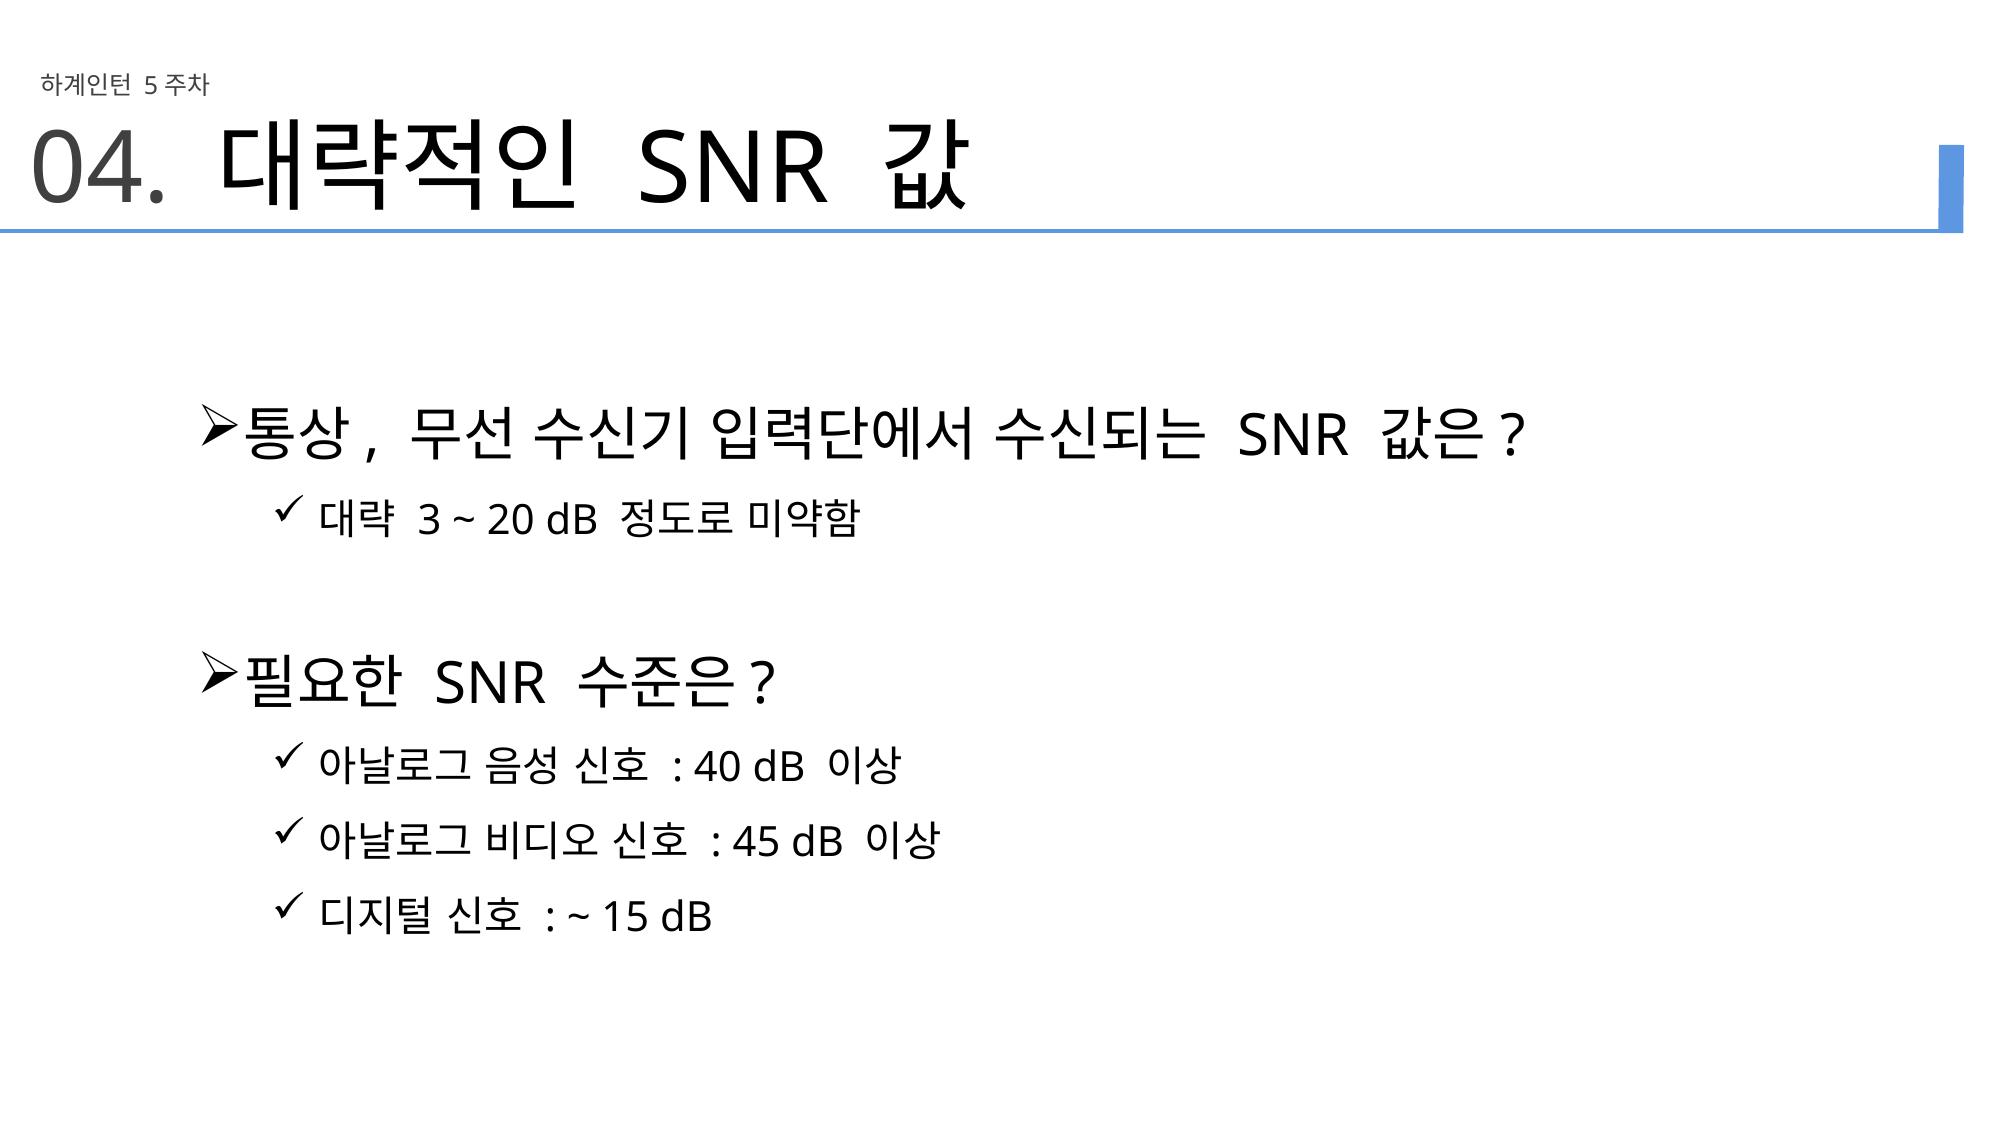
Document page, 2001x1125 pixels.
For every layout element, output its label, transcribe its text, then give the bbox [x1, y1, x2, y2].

text_box 하계인턴 5주차 [25, 61, 226, 107]
text_box 대략적인 SNR 값 [201, 94, 1136, 230]
text_box 통상, 무선 수신기 입력단에서 수신되는 SNR 값은? 대략 3 ~ 20 dB 정도로 미약함 필요한 SNR 수준은? 아날로그 음성 신호 : 40 dB 이상 아날로그 비디오 신호 : 45 dB 이상 디지털 신호 : ~ 15 dB [182, 355, 1818, 948]
text_box 04. [14, 94, 186, 229]
